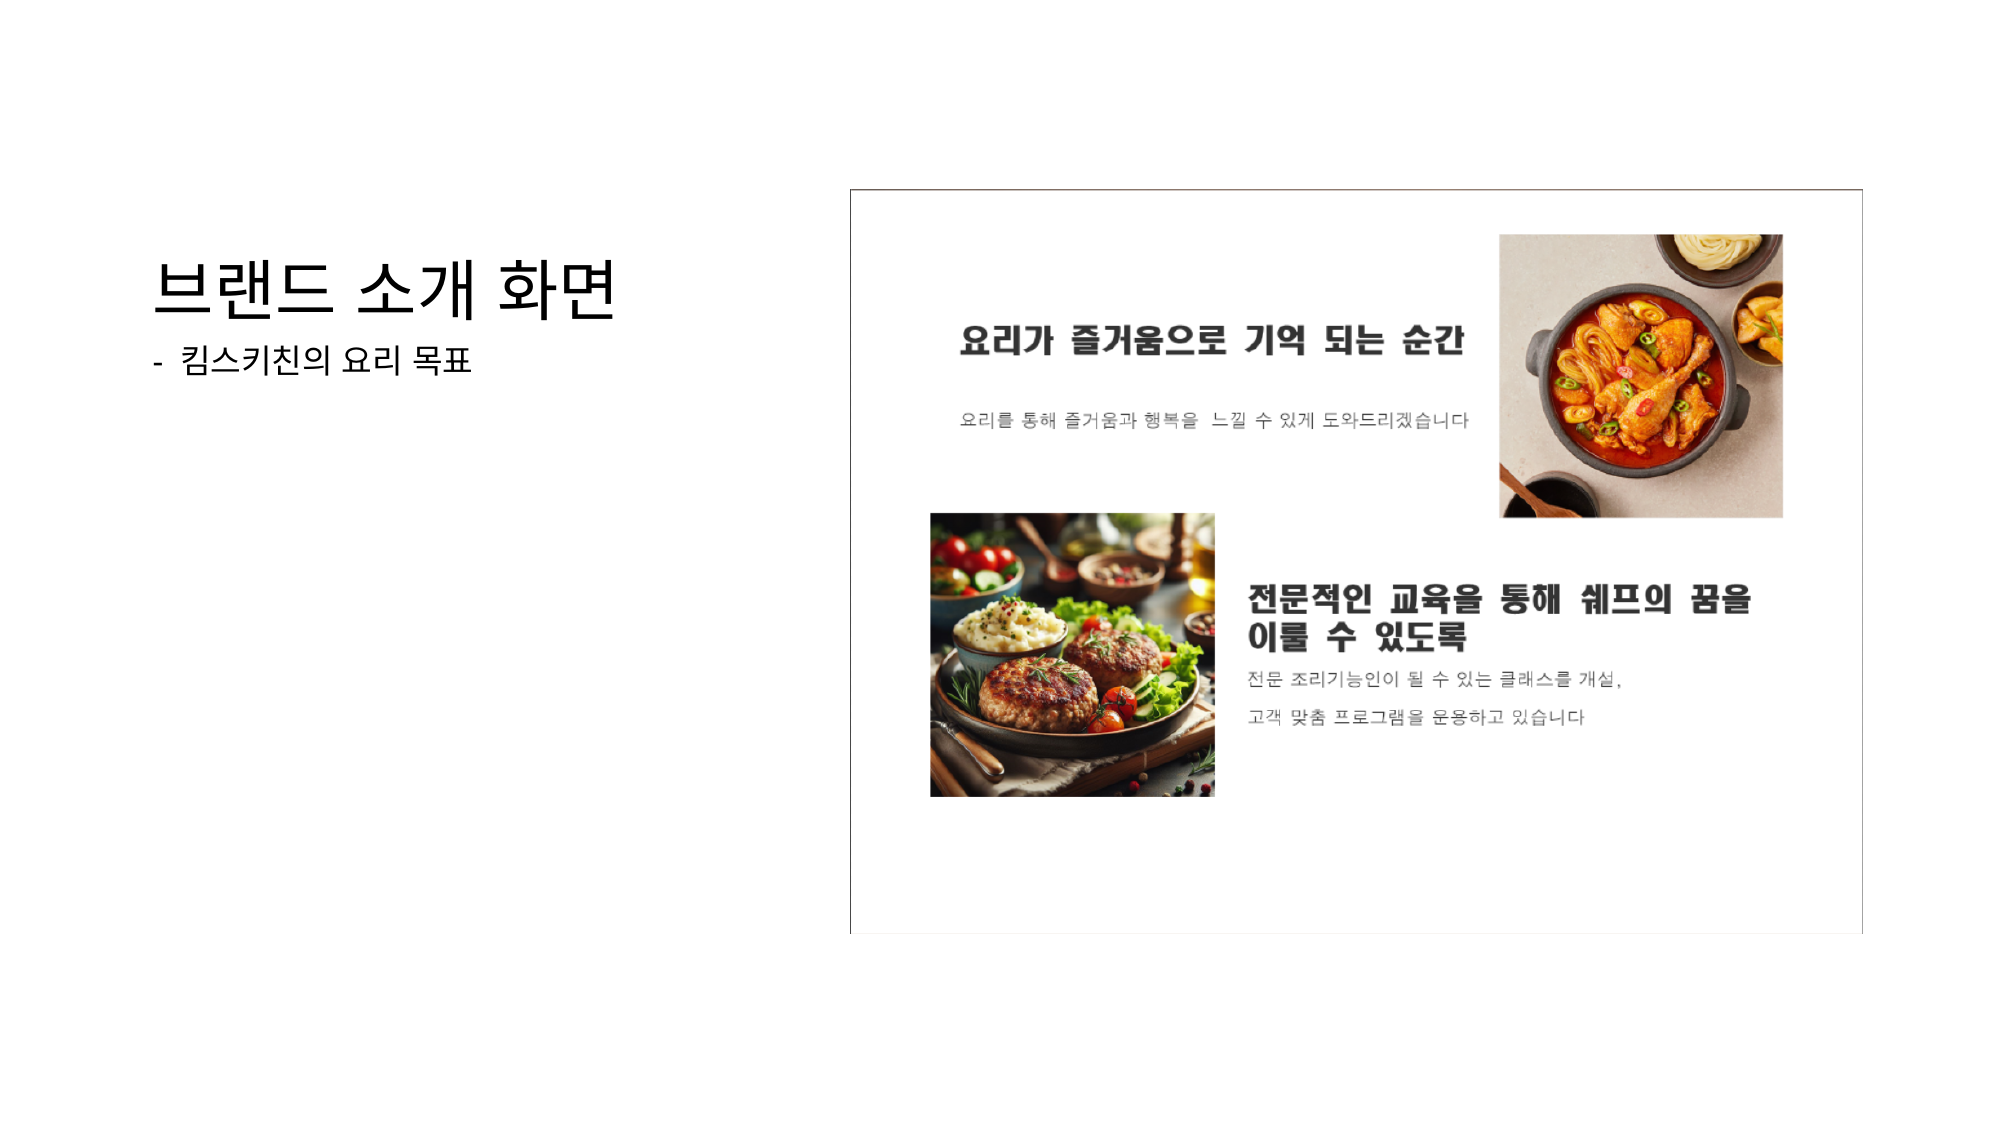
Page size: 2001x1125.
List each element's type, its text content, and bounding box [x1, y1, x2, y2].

list - 킴스키친의 요리 목표 [137, 337, 783, 963]
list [850, 189, 1863, 934]
title 브랜드 소개 화면 [137, 75, 783, 337]
